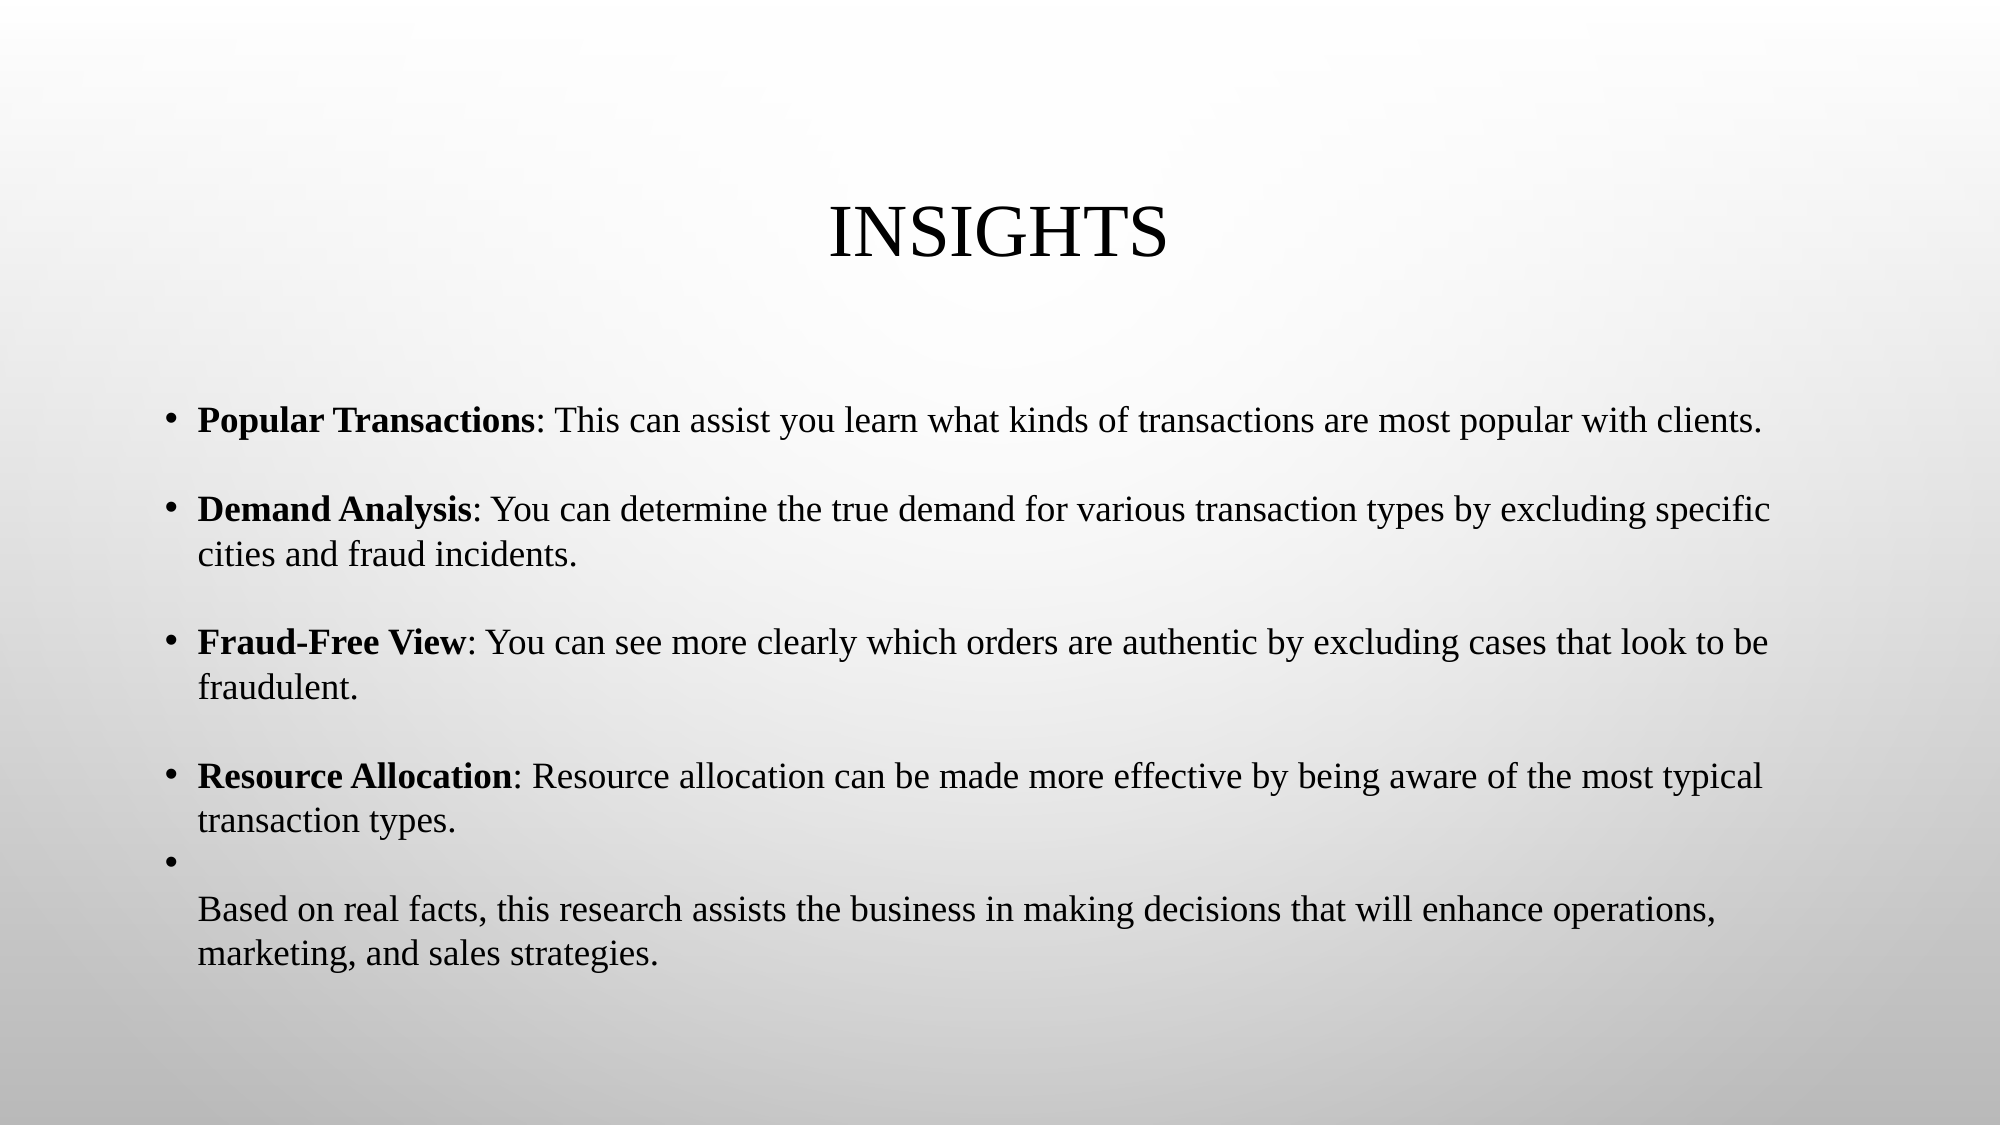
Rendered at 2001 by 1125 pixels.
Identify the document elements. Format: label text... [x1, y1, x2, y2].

title Insights [149, 101, 1851, 364]
picture [0, 0, 2000, 1125]
list Popular Transactions: This can assist you learn what kinds of transactions are most popular with clients. Demand Analysis: You can determine the true demand for various transaction types by excluding specific cities and fraud incidents. Fraud-Free View: You can see more clearly which orders are authentic by excluding cases that look to be fraudulent. Resource Allocation: Resource allocation can be made more effective by being aware of the most typical transaction types. Based on real facts, this research assists the business in making decisions that will enhance operations, marketing, and sales strategies. [149, 388, 1851, 1067]
